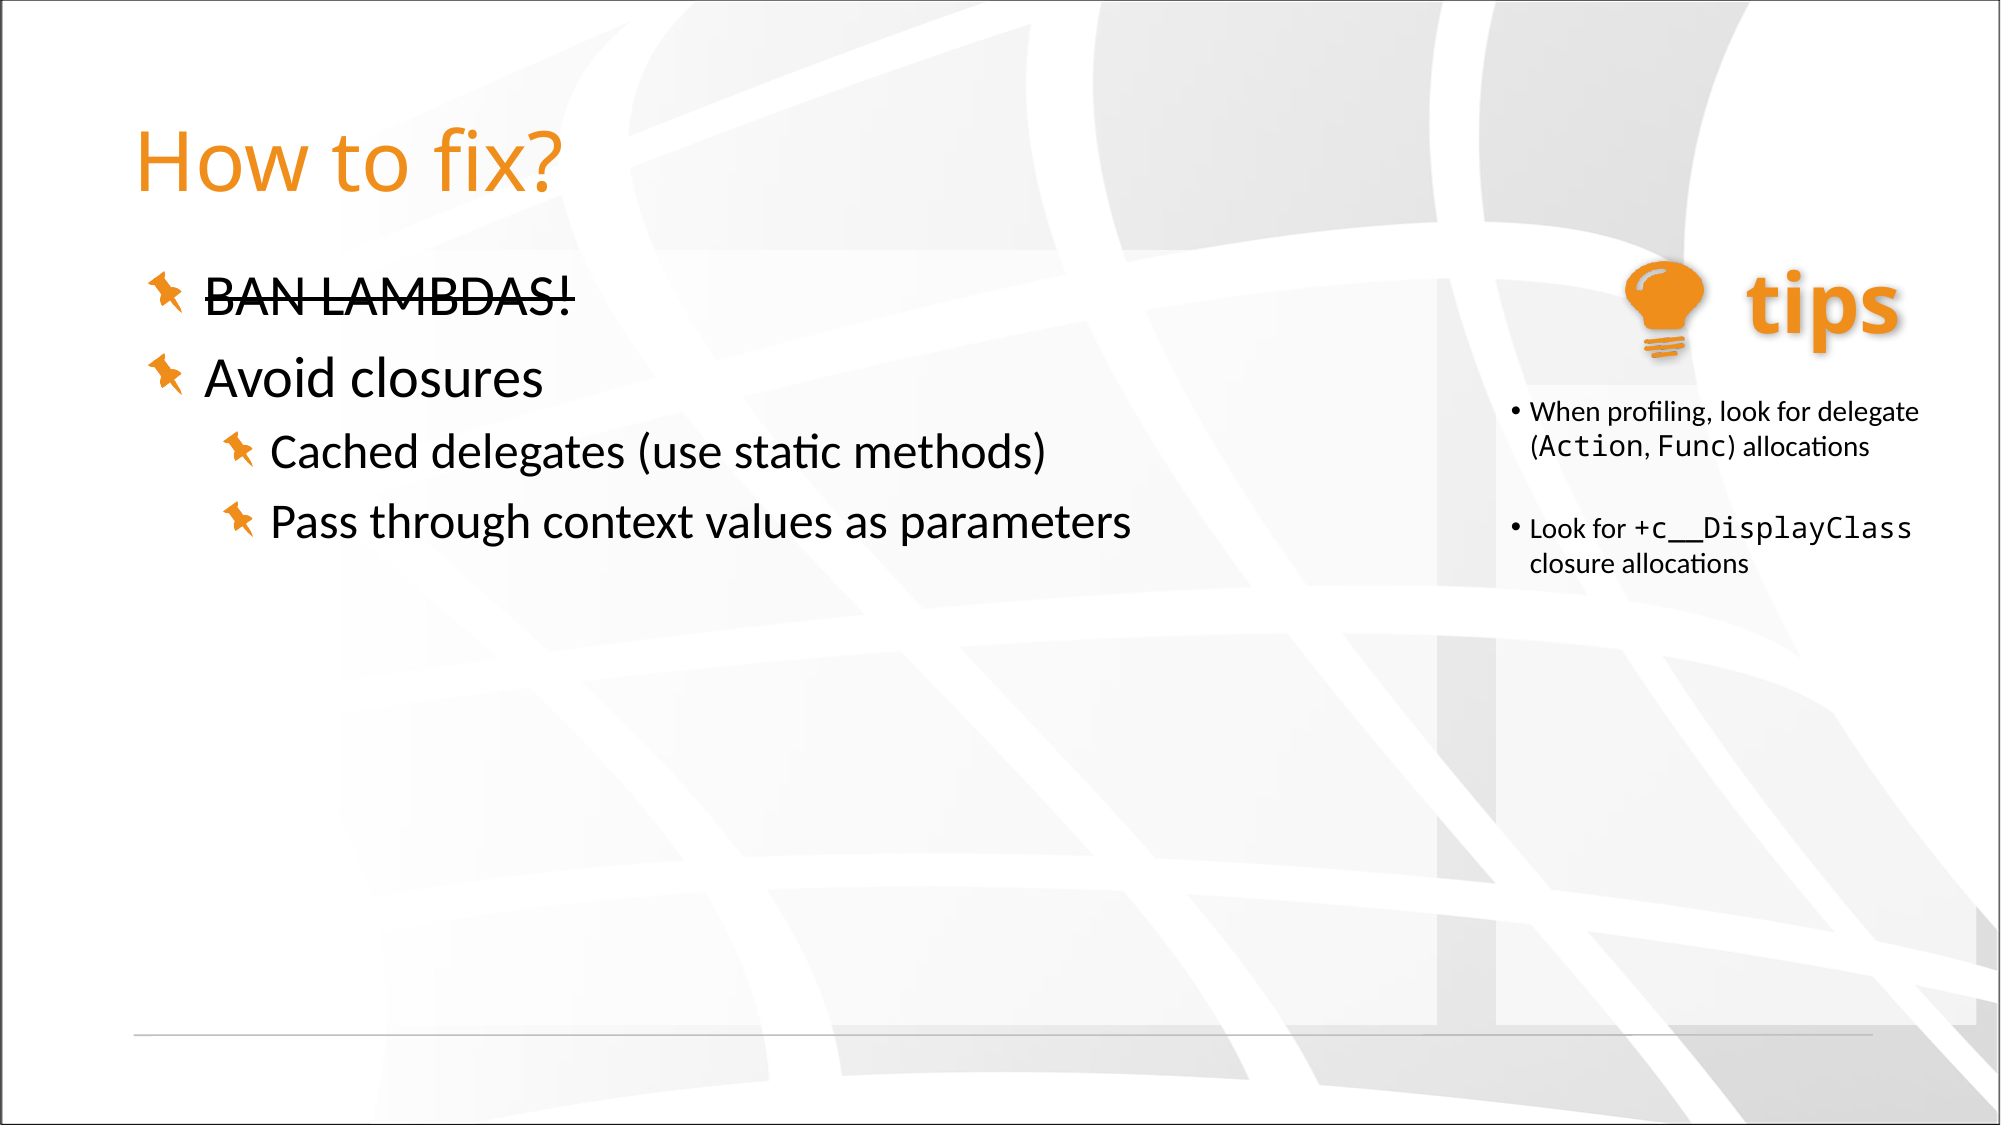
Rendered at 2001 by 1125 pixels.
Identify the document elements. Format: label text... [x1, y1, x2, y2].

list When profiling, look for delegate (Action, Func) allocations Look for +c__DisplayClass closure allocations [1496, 385, 1977, 1025]
list BAN LAMBDAS! Avoid closures Cached delegates (use static methods) Pass through context values as parameters [133, 249, 1437, 1025]
title How to fix? [133, 78, 1882, 245]
picture [0, 0, 2001, 1125]
